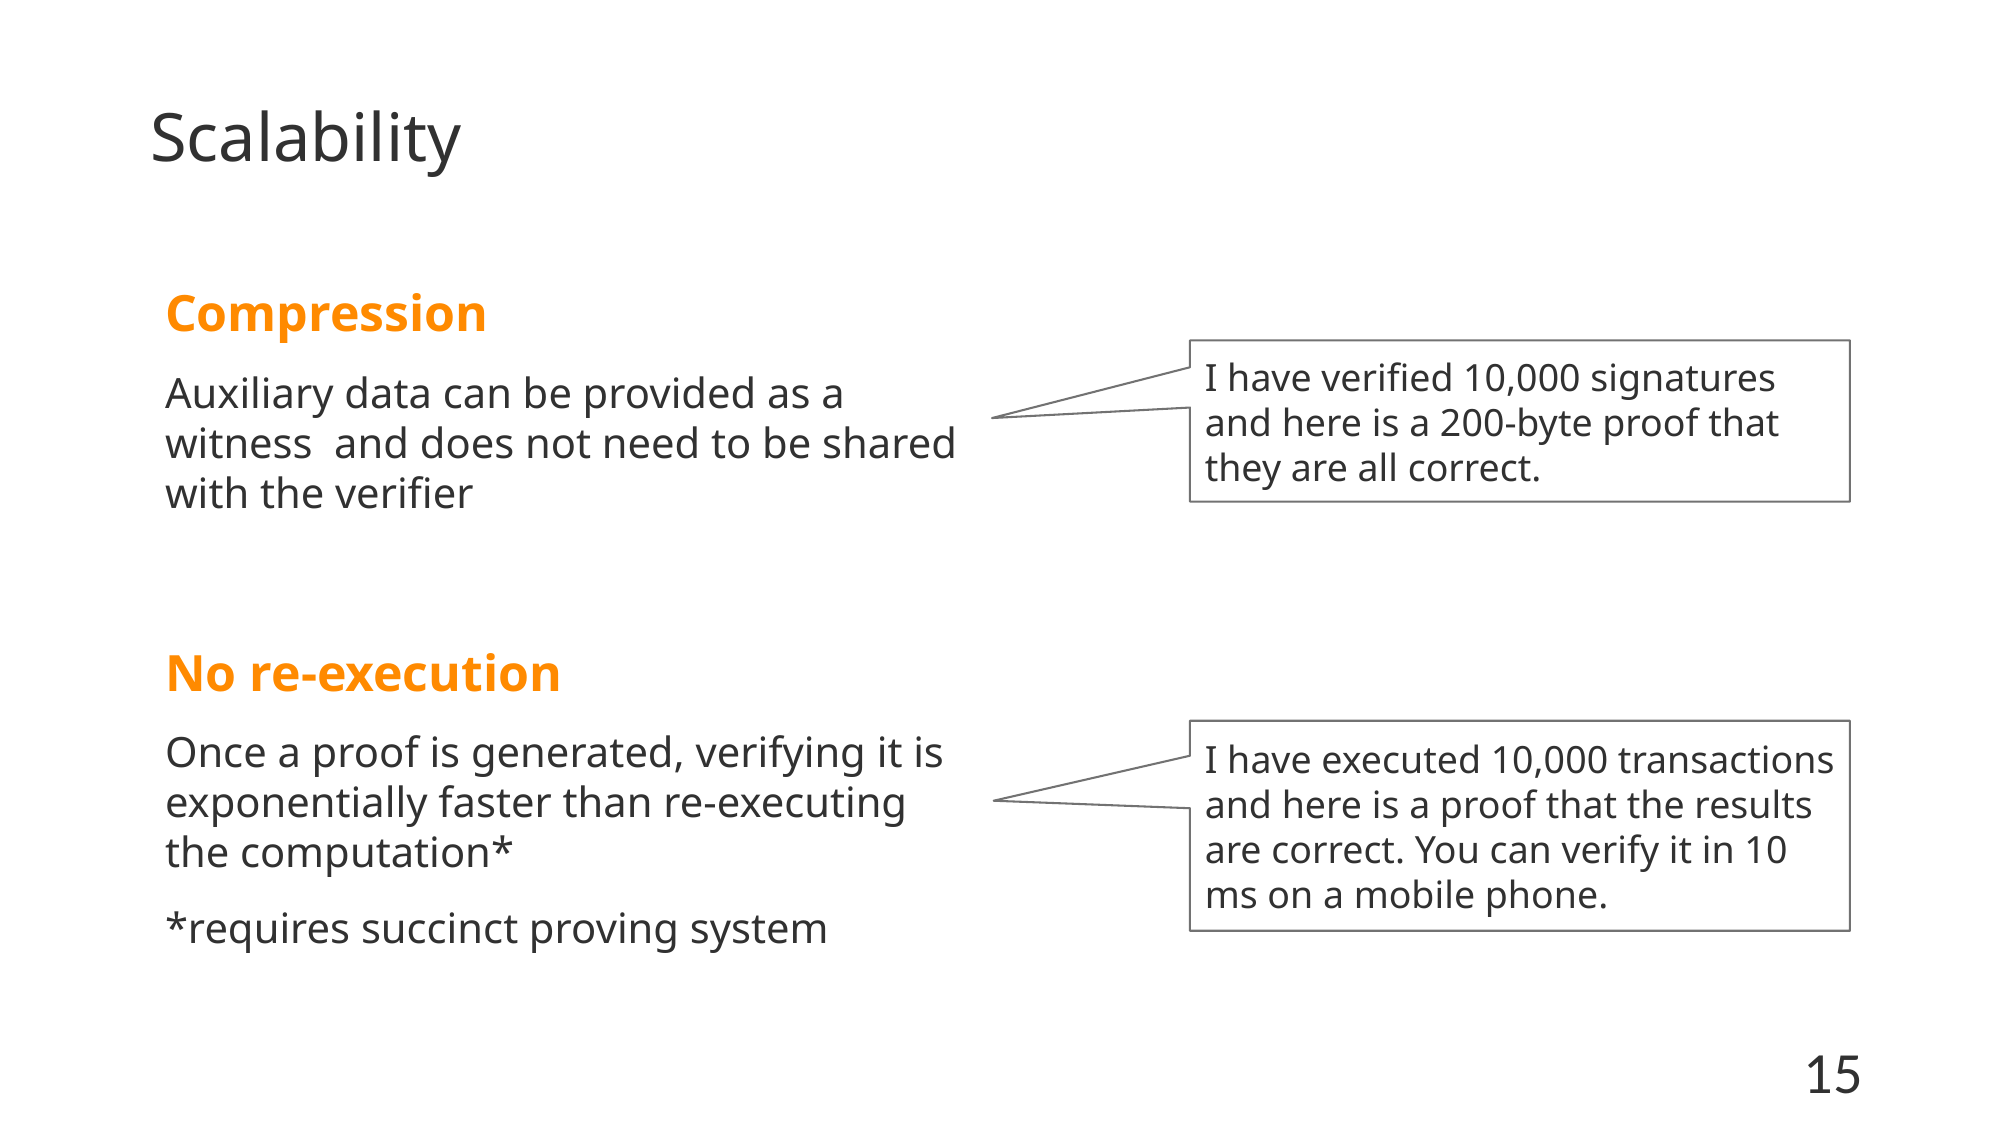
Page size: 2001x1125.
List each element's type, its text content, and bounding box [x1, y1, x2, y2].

text_box No re-execution Once a proof is generated, verifying it is exponentially faster than re-executing the computation* *requires succinct proving system [149, 633, 990, 904]
title Scalability [150, 75, 1850, 195]
slide_number 15 [1666, 1027, 2000, 1088]
text_box I have verified 10,000 signatures and here is a 200-byte proof that they are all correct. [989, 338, 1853, 504]
text_box I have executed 10,000 transactions and here is a proof that the results are correct. You can verify it in 10 ms on a mobile phone. [991, 718, 1853, 933]
